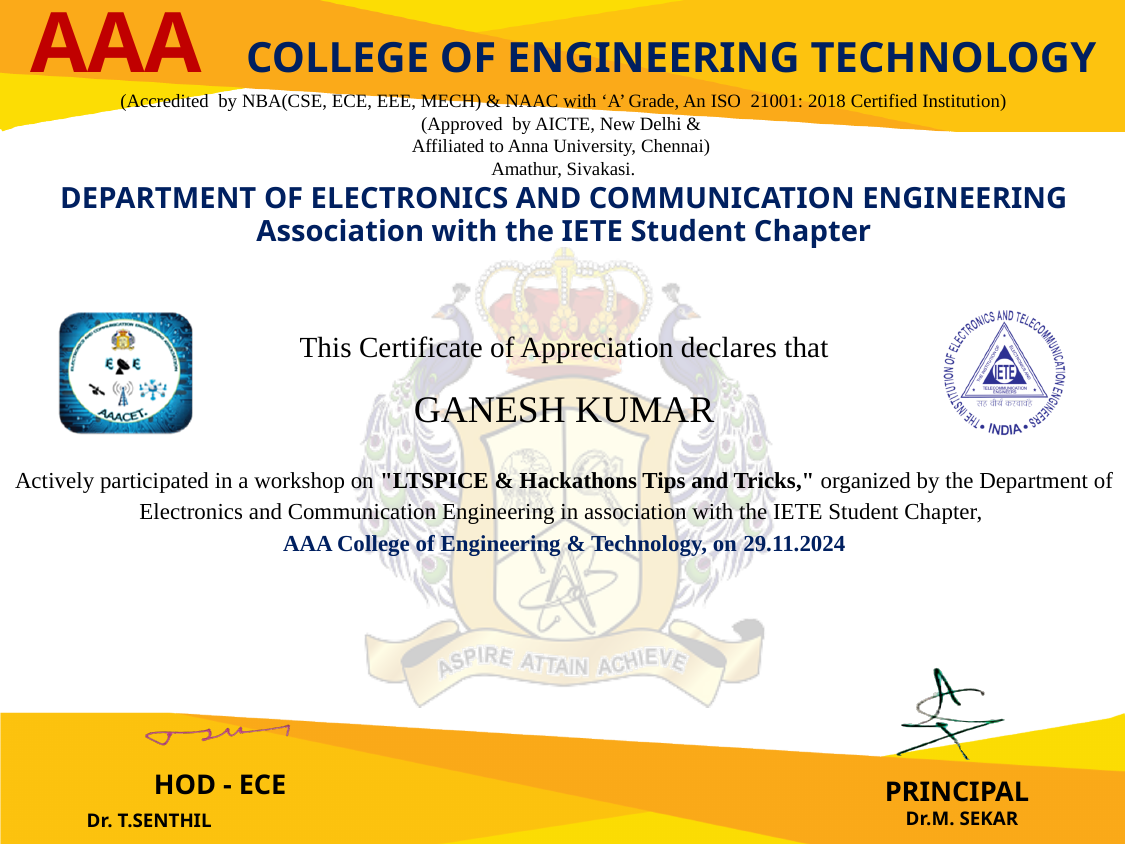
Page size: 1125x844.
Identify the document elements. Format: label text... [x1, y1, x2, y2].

text_box DEPARTMENT OF ELECTRONICS AND COMMUNICATION ENGINEERING Association with the IETE Student Chapter [1, 174, 1125, 256]
picture [936, 303, 1072, 442]
text_box This Certificate of Appreciation declares that GANESH KUMAR Actively participated in a workshop on "LTSPICE & Hackathons Tips and Tricks," organized by the Department of Electronics and Communication Engineering in association with the IETE Student Chapter, AAA College of Engineering & Technology, on 29.11.2024 [1, 285, 318, 594]
picture [57, 311, 193, 435]
text_box This Certificate of Appreciation declares that GANESH KUMAR Actively participated in a workshop on "LTSPICE & Hackathons Tips and Tricks," organized by the Department of Electronics and Communication Engineering in association with the IETE Student Chapter, AAA College of Engineering & Technology, on 29.11.2024 [814, 285, 1125, 594]
picture [0, 247, 1125, 844]
text_box AAA COLLEGE OF ENGINEERING TECHNOLOGY (Accredited by NBA(CSE, ECE, EEE, MECH) & NAAC with ‘A’ Grade, An ISO 21001: 2018 Certified Institution) (Approved by AICTE, New Delhi & Affiliated to Anna University, Chennai) Amathur, Sivakasi. [1, 139, 1125, 174]
picture [0, 0, 1125, 132]
